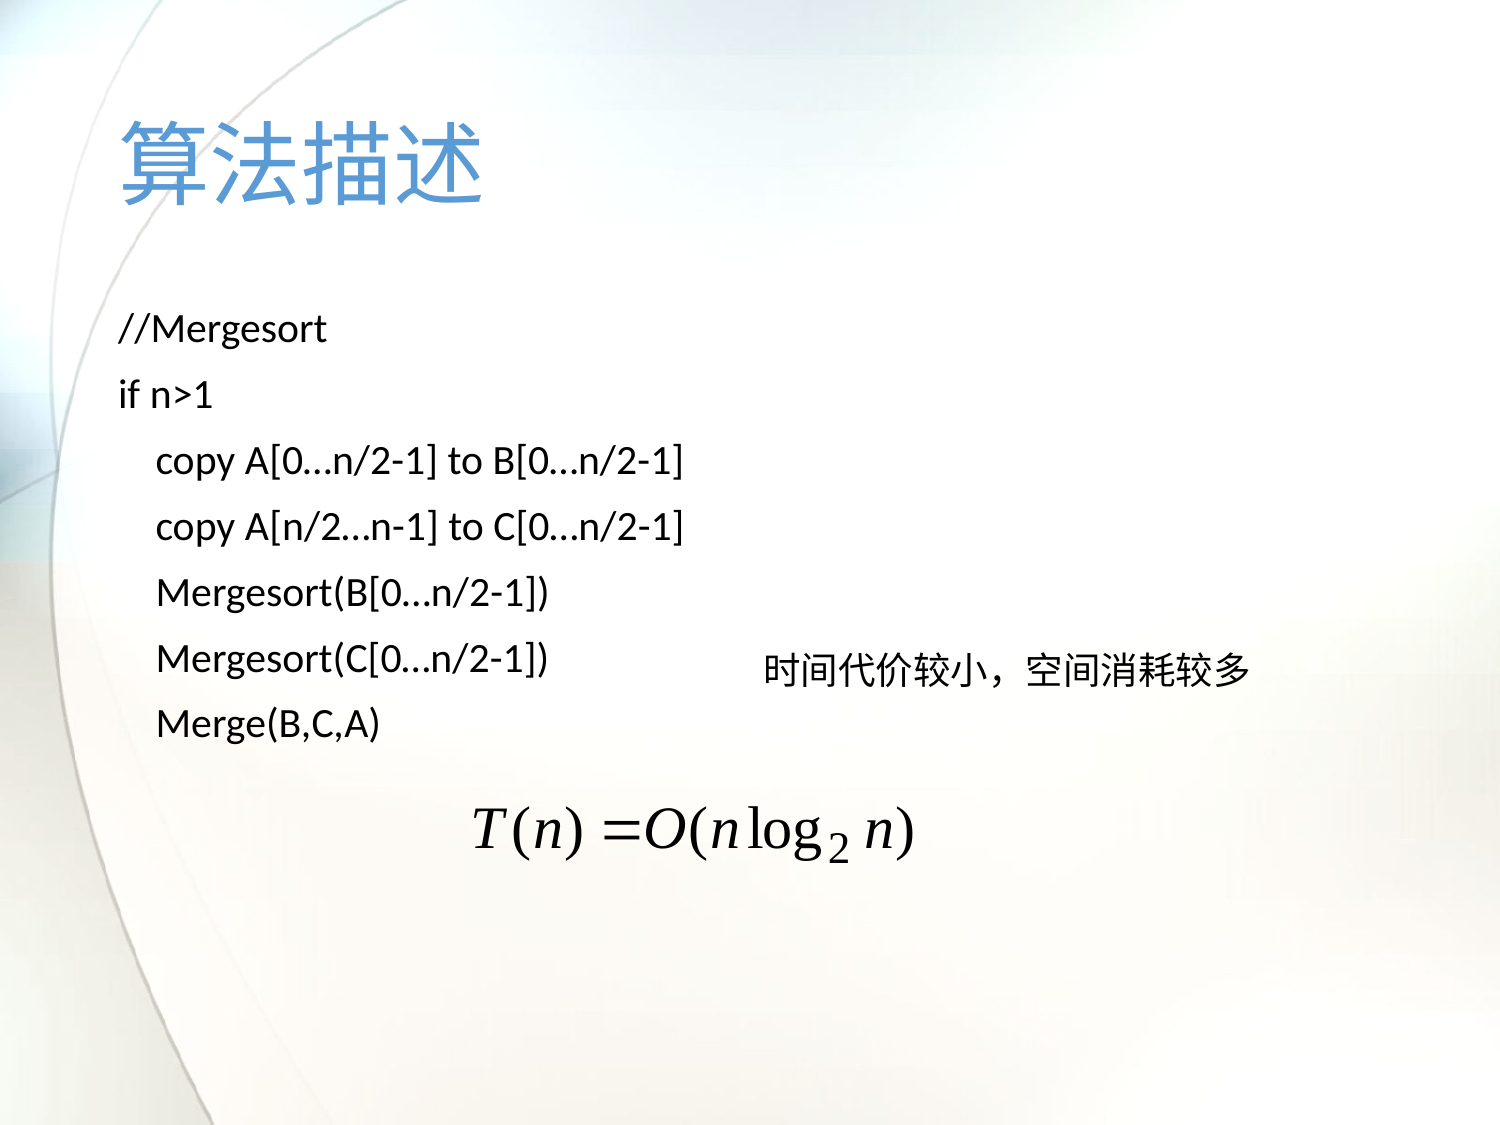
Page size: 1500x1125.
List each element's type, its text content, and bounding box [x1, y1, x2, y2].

text_box 时间代价较小，空间消耗较多 [748, 640, 1402, 700]
picture [0, 0, 1500, 1125]
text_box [459, 780, 934, 879]
list //Mergesort if n>1 copy A[0…n/2-1] to B[0…n/2-1] copy A[n/2…n-1] to C[0…n/2-1] Mergesort(B[0…n/2-1]) Mergesort(C[0…n/2-1]) Merge(B,C,A) [103, 299, 1397, 1014]
title 算法描述 [103, 59, 1397, 278]
